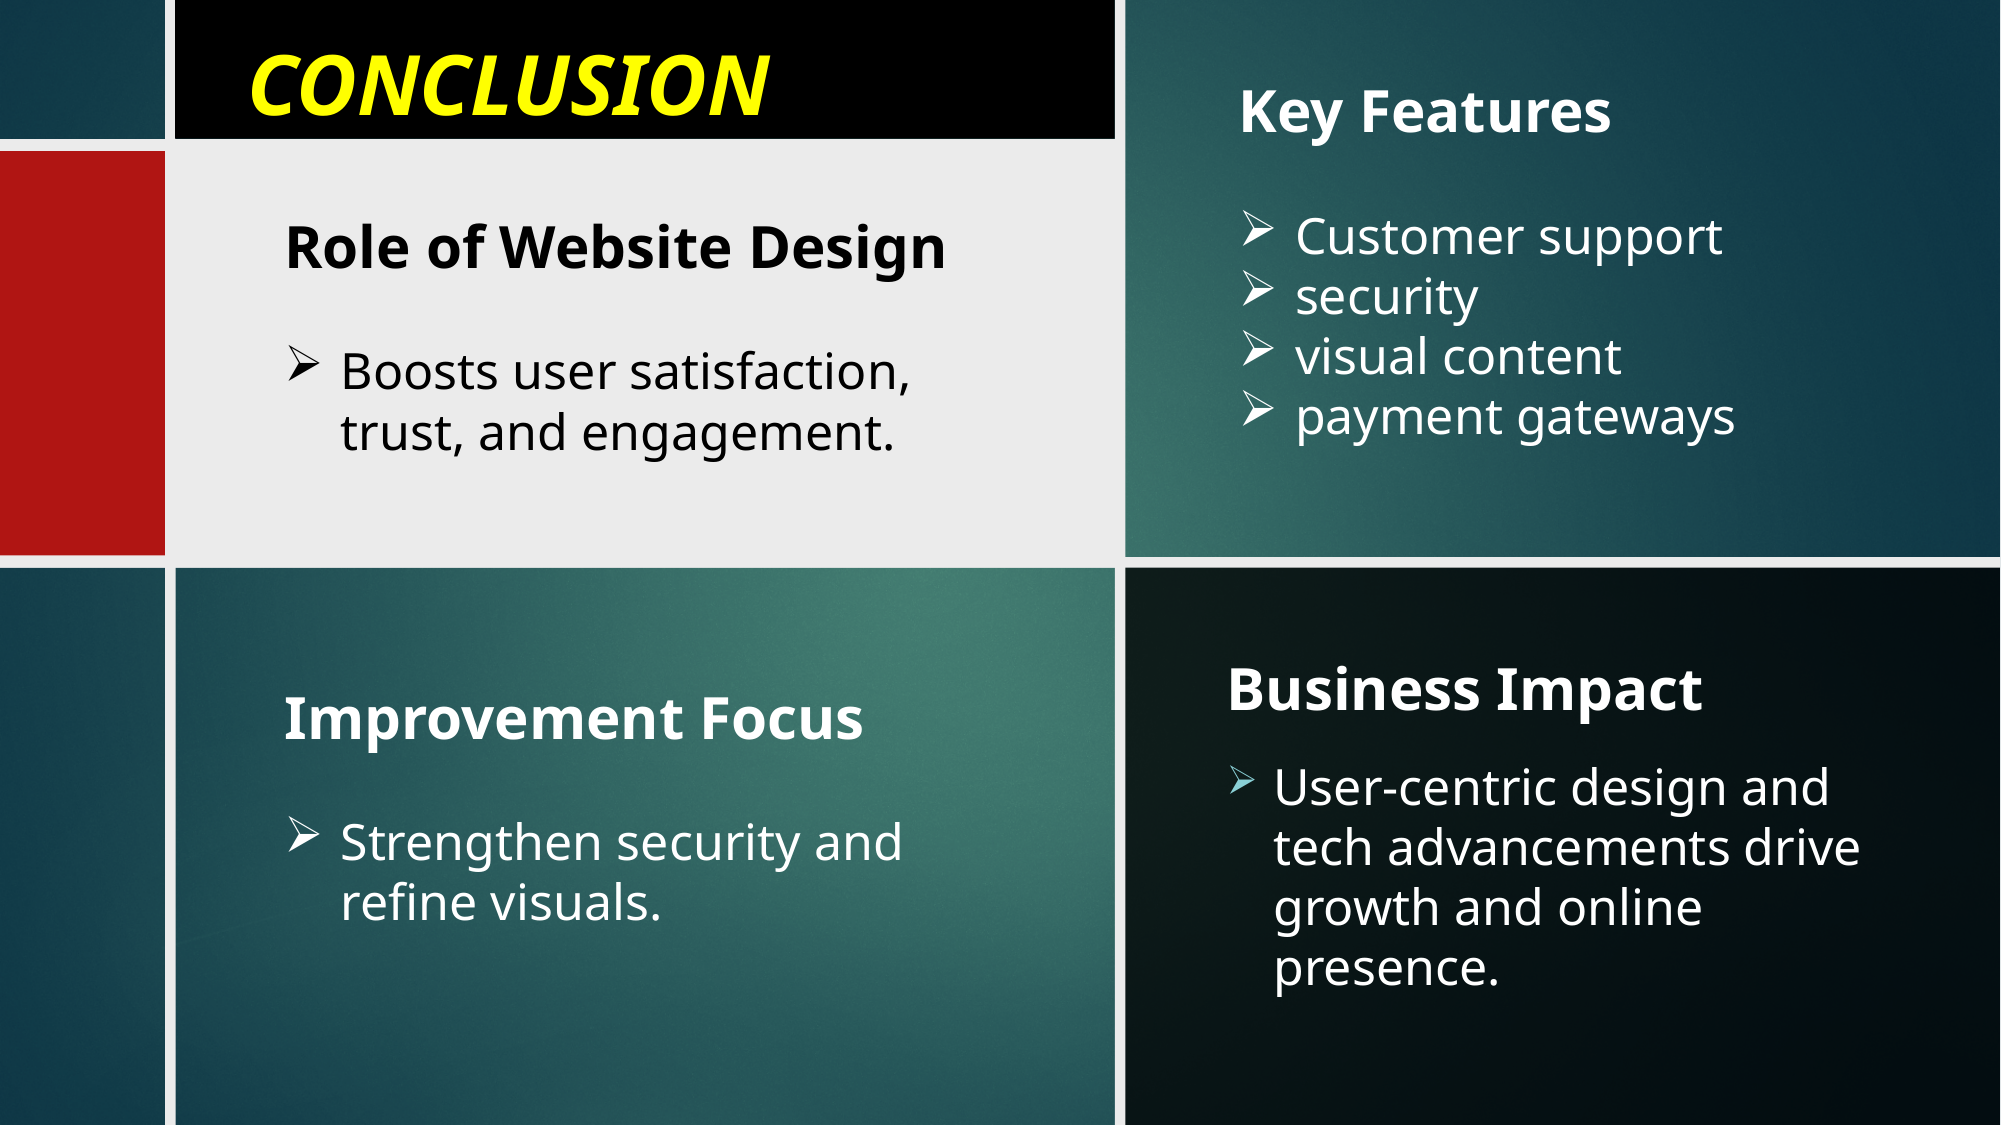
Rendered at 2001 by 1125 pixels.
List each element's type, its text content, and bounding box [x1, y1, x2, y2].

text_box Key Features Customer support security visual content payment gateways [1223, 67, 1920, 512]
text_box Improvement Focus Strengthen security and refine visuals. [269, 673, 1046, 939]
text_box Role of Website Design Boosts user satisfaction, trust, and engagement. [269, 202, 966, 468]
list Business Impact User-centric design and tech advancements drive growth and online presence. [1211, 644, 1895, 1020]
title conclusion [210, 17, 1033, 125]
